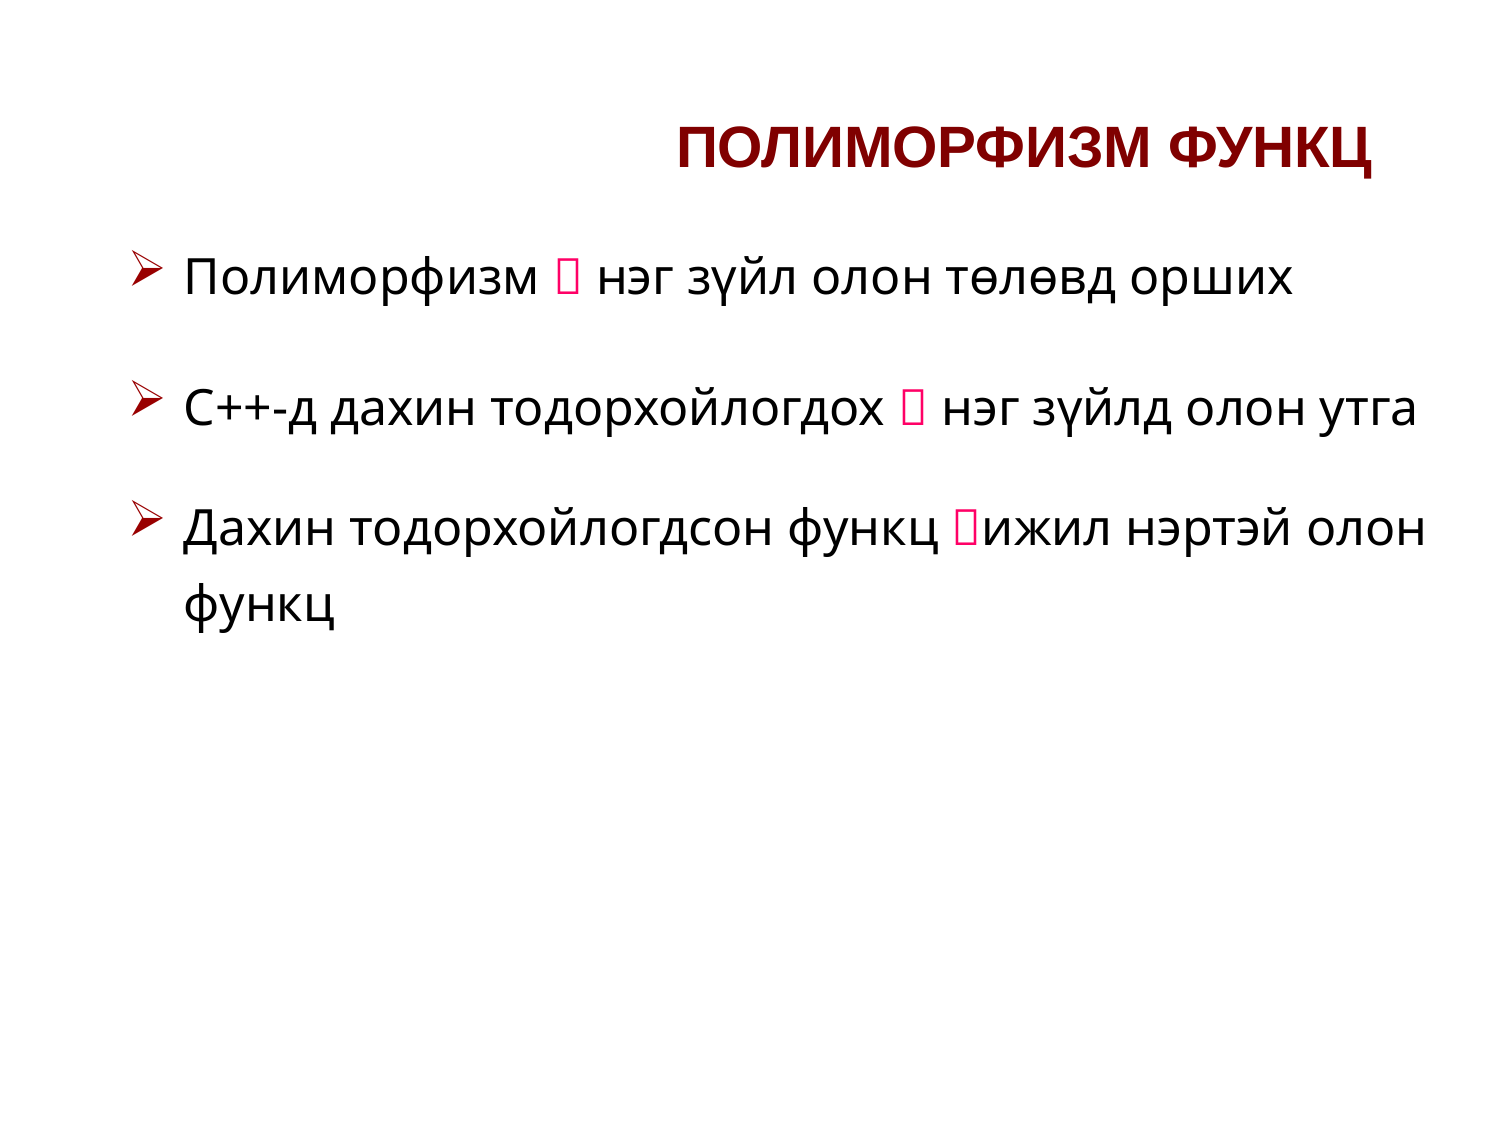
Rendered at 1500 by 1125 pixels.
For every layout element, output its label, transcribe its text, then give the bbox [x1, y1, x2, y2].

list Полиморфизм  нэг зүйл олон төлөвд оршиx C++-д дахин тодорхойлогдох  нэг зүйлд олон утга Дахин тодорхойлогдсон функц ижил нэртэй олон функц [112, 237, 1475, 663]
title ПОЛИМОРФИЗМ ФУНКЦ [112, 99, 1388, 188]
